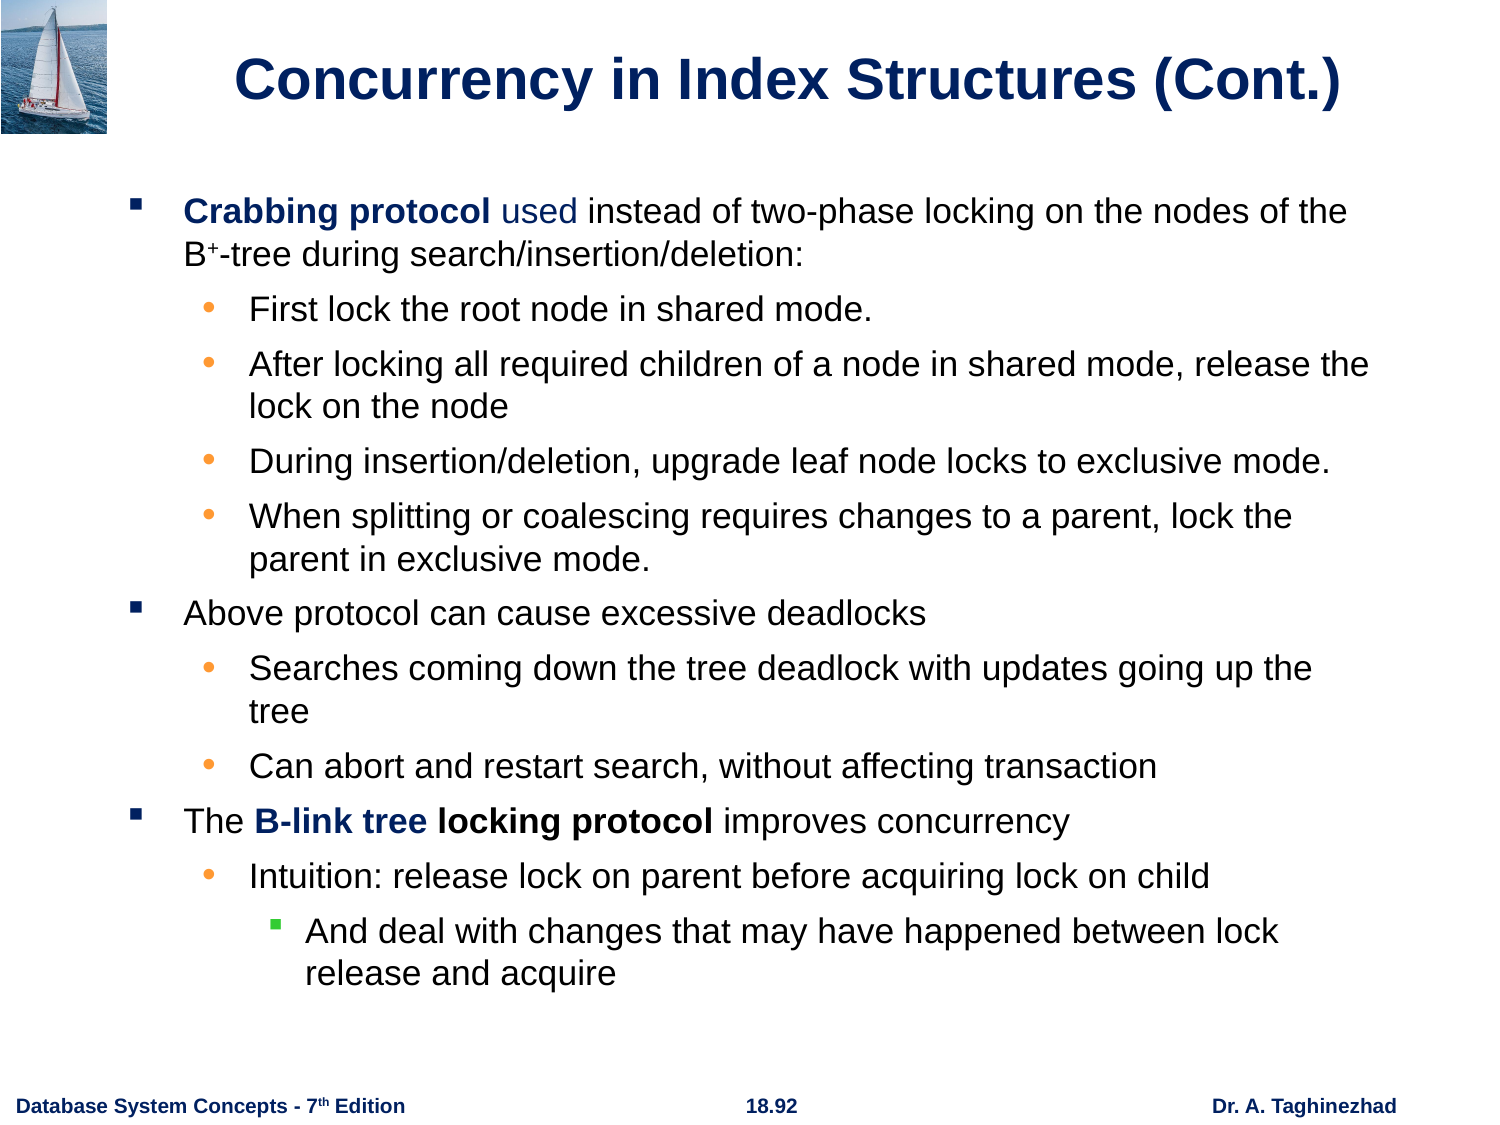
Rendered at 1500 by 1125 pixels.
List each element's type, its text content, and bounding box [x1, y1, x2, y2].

list Crabbing protocol used instead of two-phase locking on the nodes of the B+-tree during search/insertion/deletion: First lock the root node in shared mode. After locking all required children of a node in shared mode, release the lock on the node During insertion/deletion, upgrade leaf node locks to exclusive mode. When splitting or coalescing requires changes to a parent, lock the parent in exclusive mode. Above protocol can cause excessive deadlocks Searches coming down the tree deadlock with updates going up the tree Can abort and restart search, without affecting transaction The B-link tree locking protocol improves concurrency Intuition: release lock on parent before acquiring lock on child And deal with changes that may have happened between lock release and acquire [112, 180, 1393, 1062]
title Concurrency in Index Structures (Cont.) [125, 18, 1452, 120]
picture [1, 0, 107, 134]
